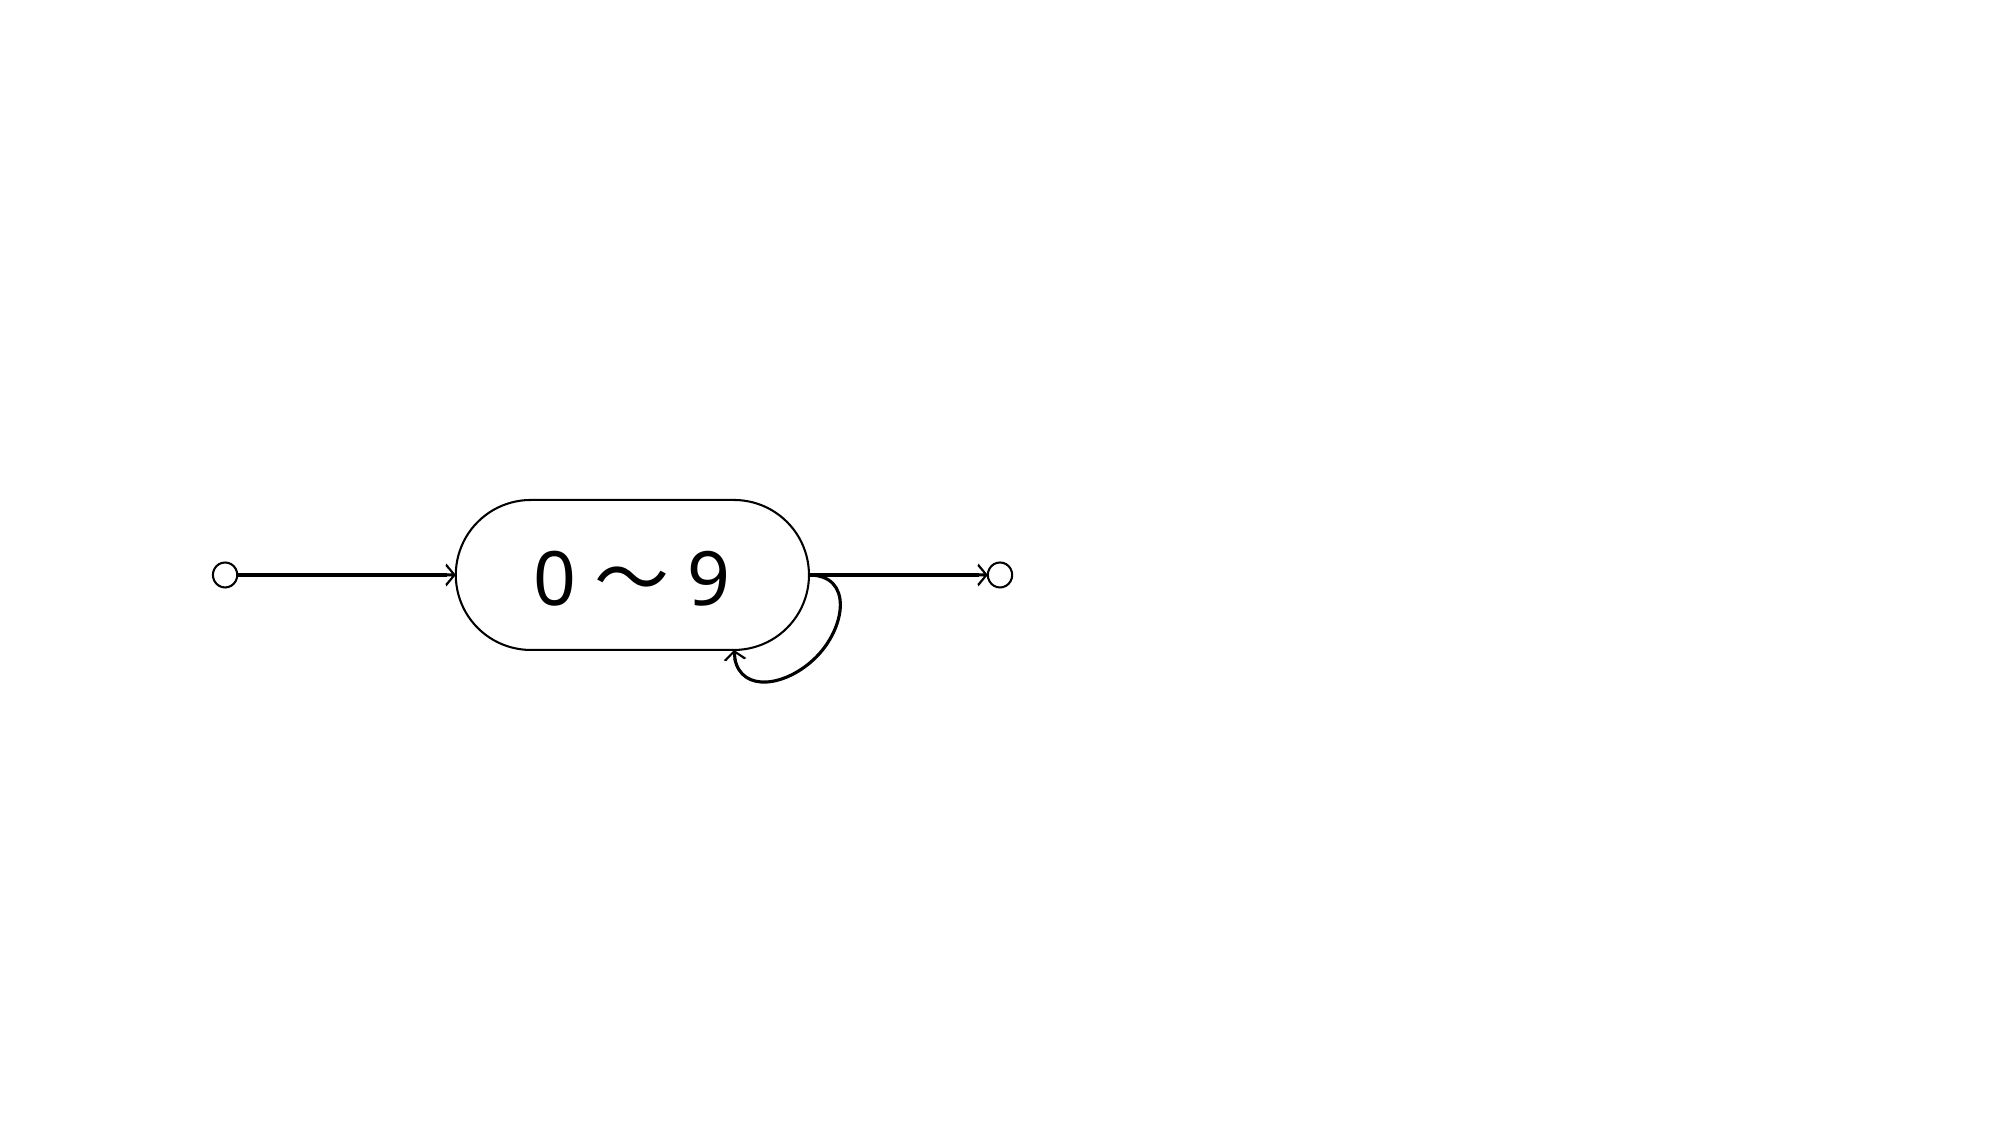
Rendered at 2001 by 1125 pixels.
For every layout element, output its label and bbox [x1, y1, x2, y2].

text_box [455, 499, 809, 650]
text_box [211, 561, 239, 589]
text_box [987, 561, 1014, 589]
